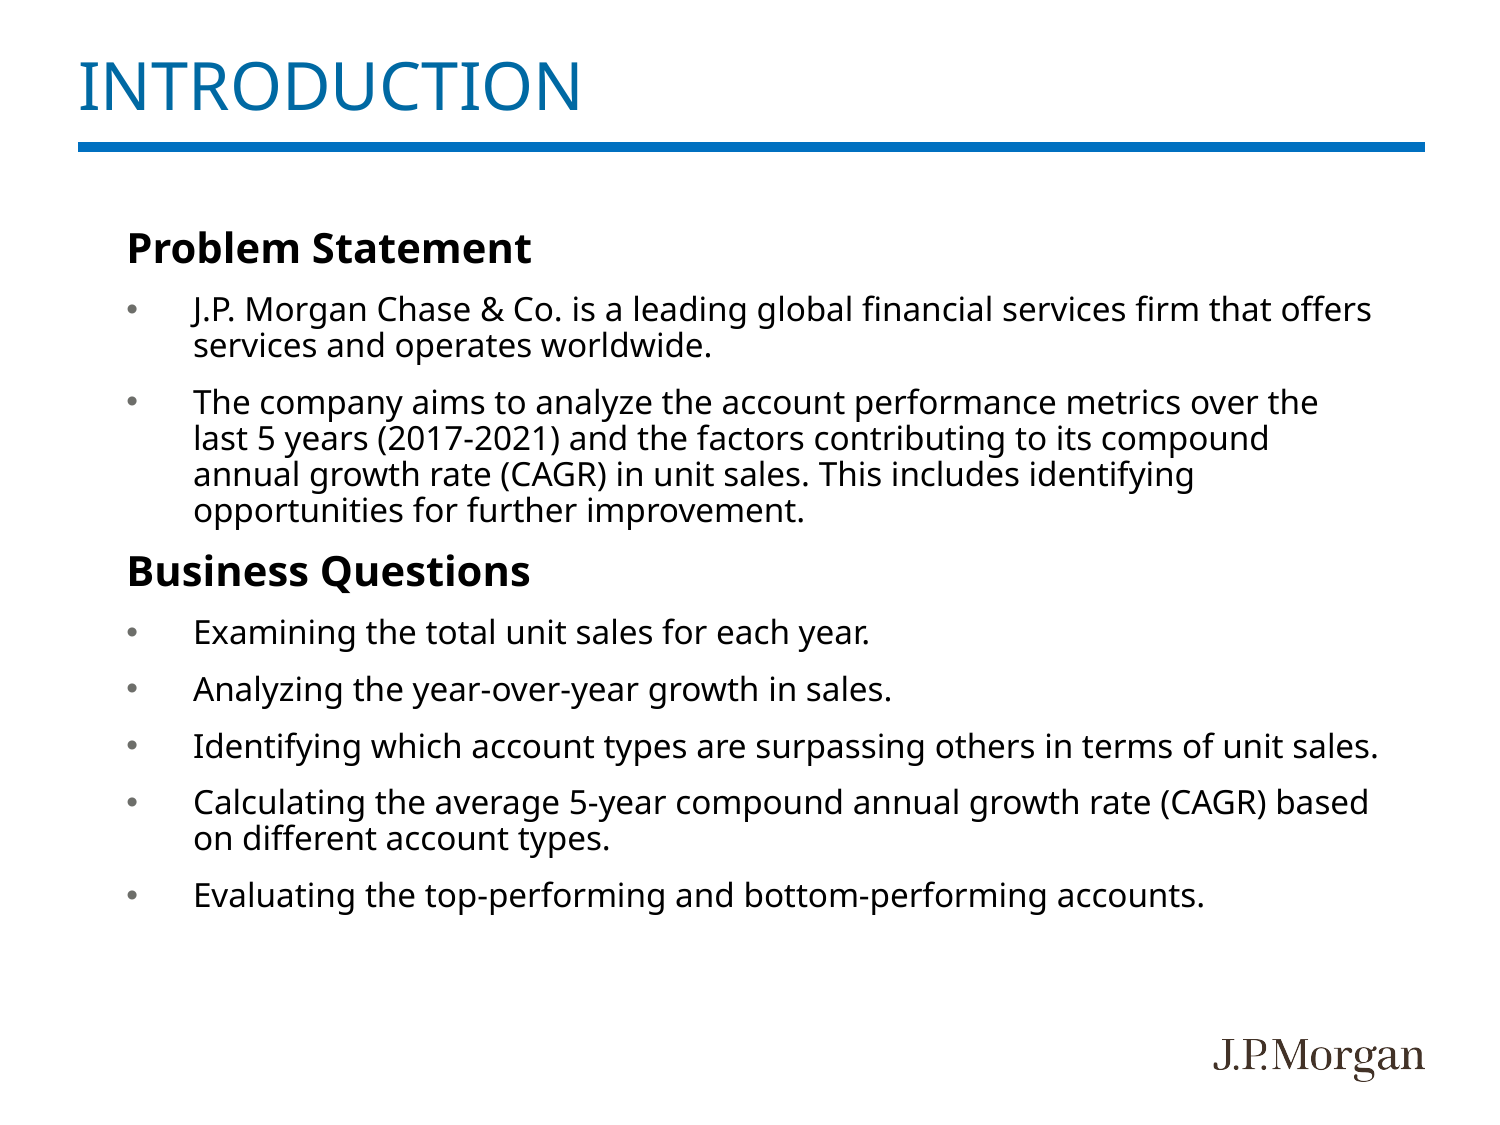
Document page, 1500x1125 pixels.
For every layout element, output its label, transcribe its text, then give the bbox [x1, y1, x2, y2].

list Problem Statement J.P. Morgan Chase & Co. is a leading global financial services firm that offers services and operates worldwide. The company aims to analyze the account performance metrics over the last 5 years (2017-2021) and the factors contributing to its compound annual growth rate (CAGR) in unit sales. This includes identifying opportunities for further improvement. Business Questions Examining the total unit sales for each year. Analyzing the year-over-year growth in sales. Identifying which account types are surpassing others in terms of unit sales. Calculating the average 5-year compound annual growth rate (CAGR) based on different account types. Evaluating the top-performing and bottom-performing accounts. [103, 219, 1397, 1014]
picture [1213, 1039, 1425, 1082]
title INTRODUCTION [78, 44, 1429, 134]
